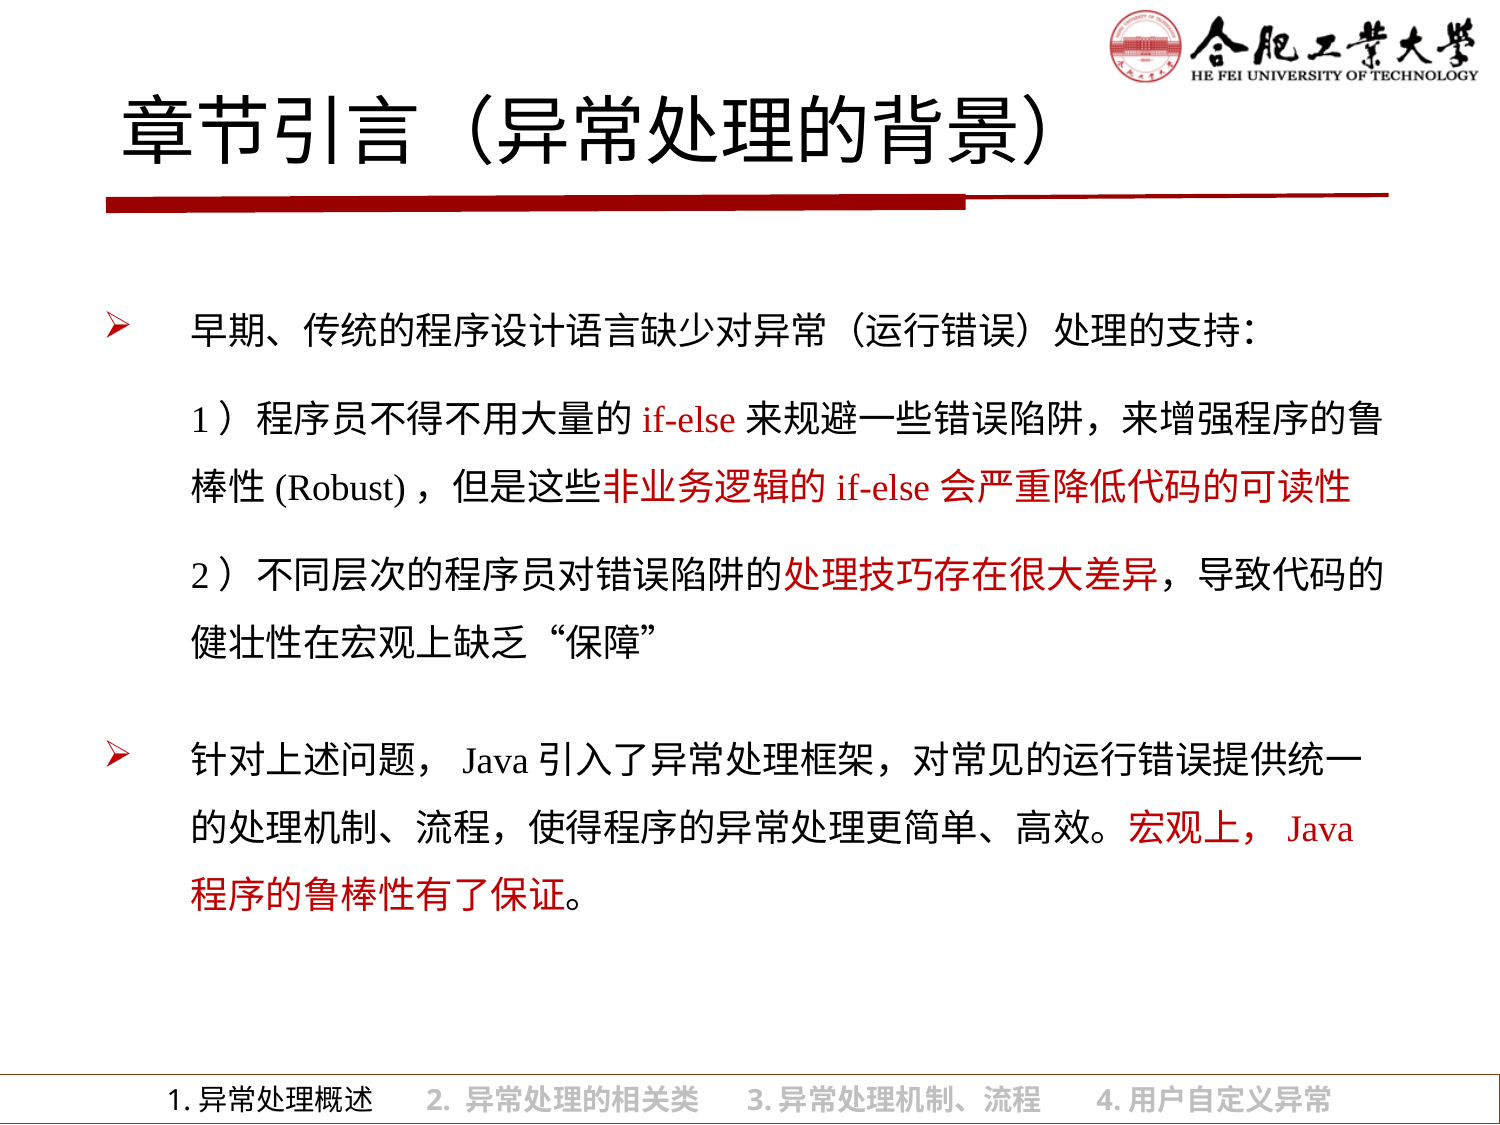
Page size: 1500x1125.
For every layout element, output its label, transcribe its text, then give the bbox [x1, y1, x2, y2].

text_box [106, 201, 966, 205]
picture [1108, 3, 1486, 86]
text_box 针对上述问题，Java引入了异常处理框架，对常见的运行错误提供统一的处理机制、流程，使得程序的异常处理更简单、高效。宏观上，Java程序的鲁棒性有了保证。 [88, 706, 1400, 991]
text_box 1.异常处理概述 2. 异常处理的相关类 3.异常处理机制、流程 4.用户自定义异常 [0, 1074, 1500, 1124]
text_box 早期、传统的程序设计语言缺少对异常（运行错误）处理的支持： 1）程序员不得不用大量的if-else来规避一些错误陷阱，来增强程序的鲁棒性(Robust)，但是这些非业务逻辑的if-else会严重降低代码的可读性 2）不同层次的程序员对错误陷阱的处理技巧存在很大差异，导致代码的健壮性在宏观上缺乏“保障” [88, 277, 1400, 671]
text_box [106, 195, 1389, 202]
text_box 章节引言（异常处理的背景） [106, 76, 1500, 182]
